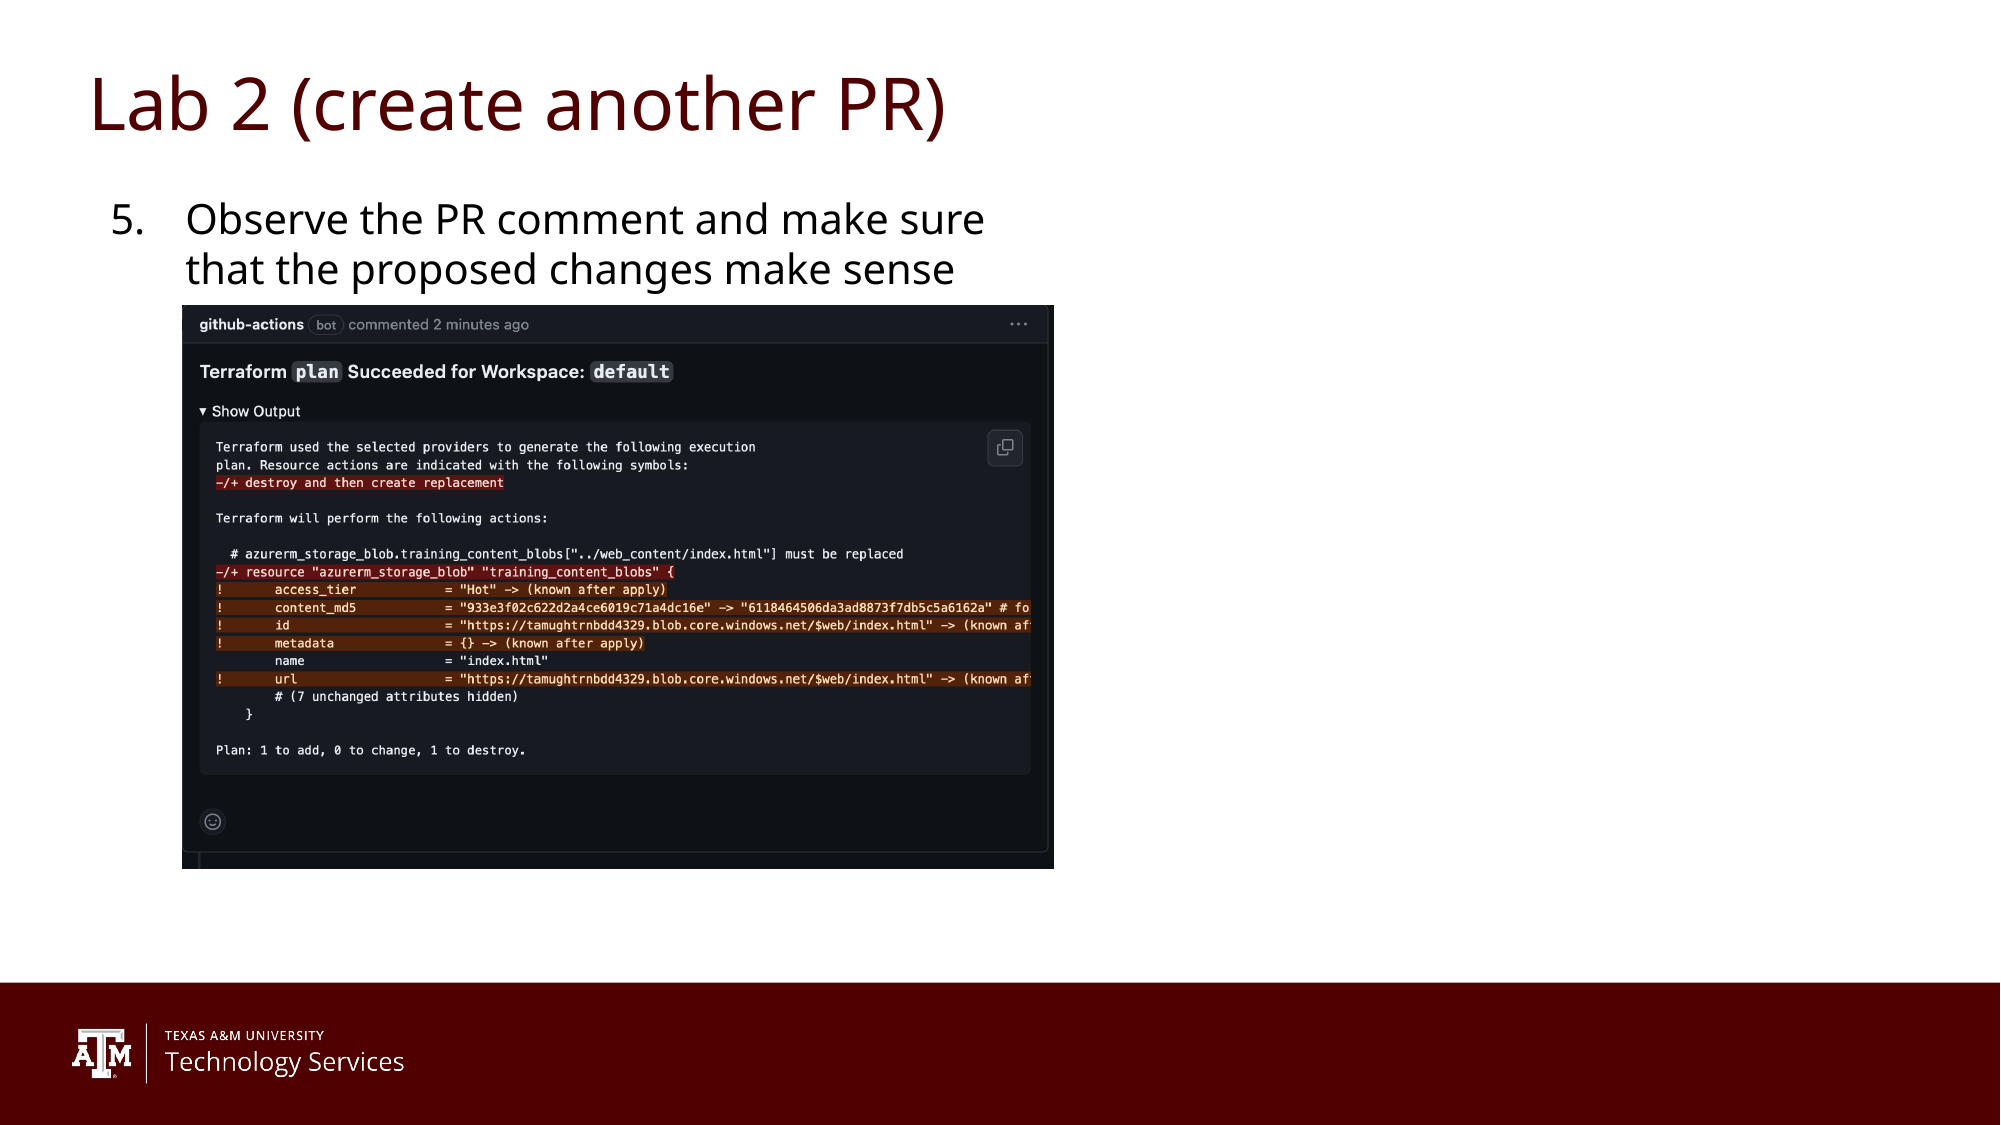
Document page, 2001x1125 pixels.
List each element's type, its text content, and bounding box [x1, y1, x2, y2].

list Observe the PR comment and make sure that the proposed changes make sense [68, 172, 1932, 982]
text_box [0, 982, 2000, 1125]
title Lab 2 (create another PR) [68, 47, 1932, 172]
picture [182, 305, 1054, 869]
picture [68, 1013, 407, 1094]
